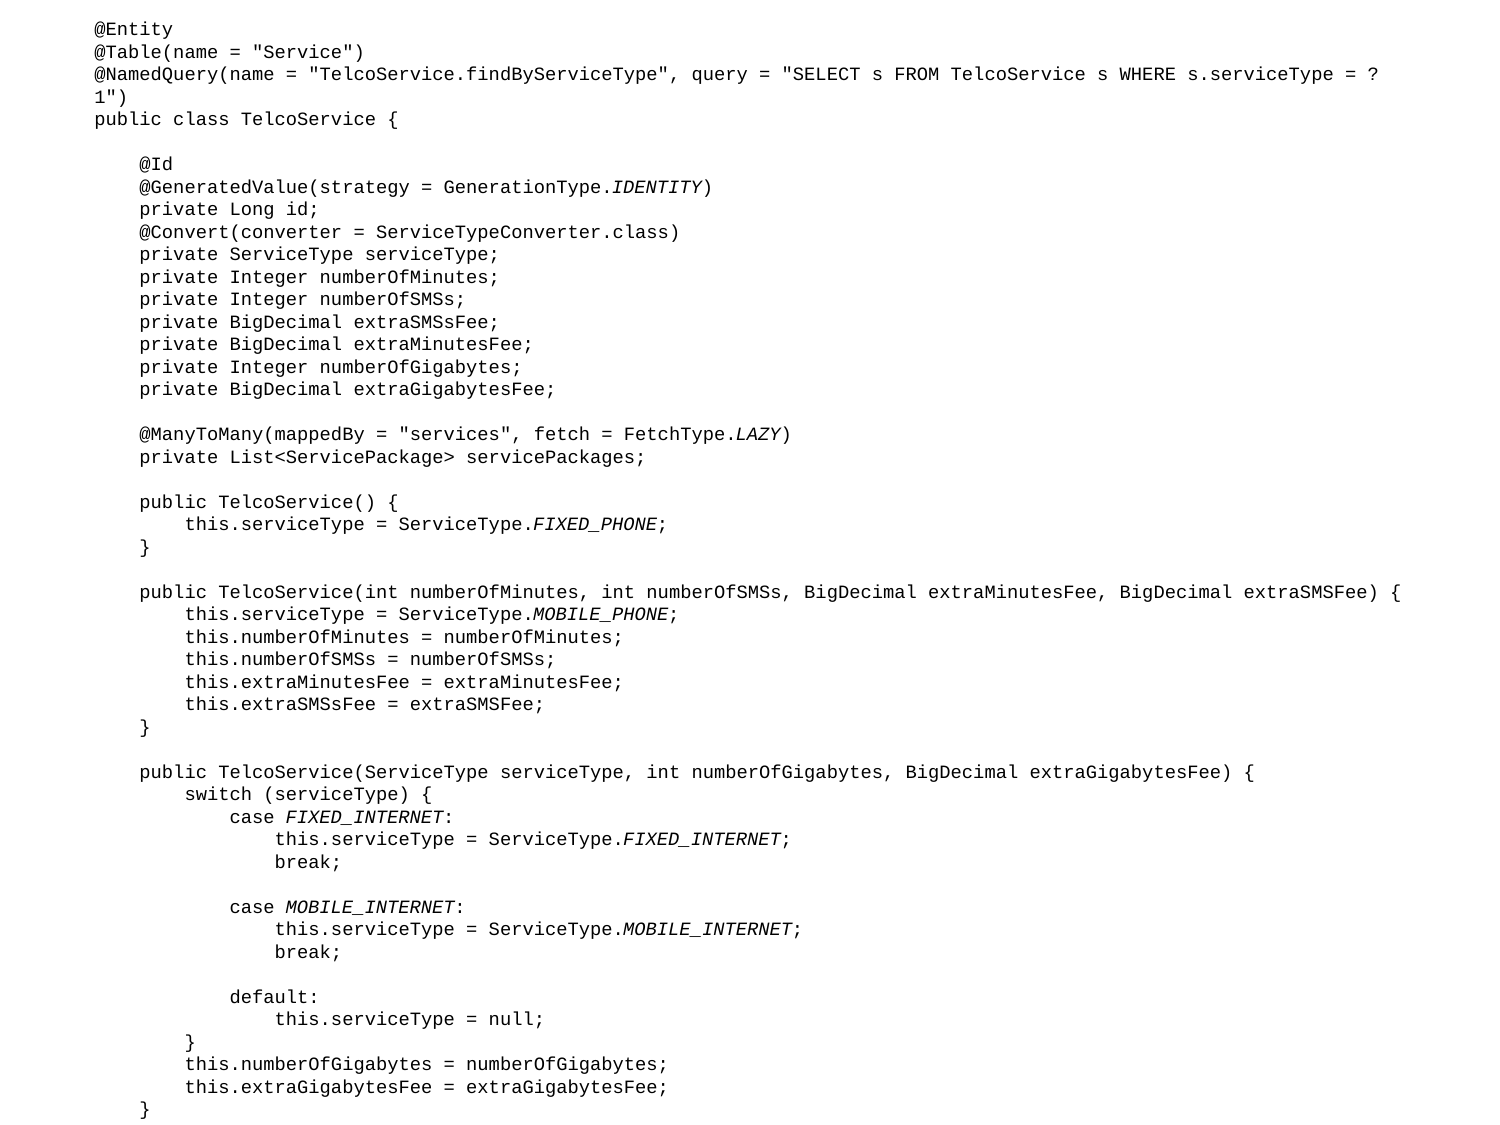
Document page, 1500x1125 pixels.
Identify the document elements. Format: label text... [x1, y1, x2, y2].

text_box @Entity @Table(name = "Service") @NamedQuery(name = "TelcoService.findByServiceType", query = "SELECT s FROM TelcoService s WHERE s.serviceType = ?1") public class TelcoService { @Id @GeneratedValue(strategy = GenerationType.IDENTITY) private Long id; @Convert(converter = ServiceTypeConverter.class) private ServiceType serviceType; private Integer numberOfMinutes; private Integer numberOfSMSs; private BigDecimal extraSMSsFee; private BigDecimal extraMinutesFee; private Integer numberOfGigabytes; private BigDecimal extraGigabytesFee; @ManyToMany(mappedBy = "services", fetch = FetchType.LAZY) private List<ServicePackage> servicePackages; public TelcoService() { this.serviceType = ServiceType.FIXED_PHONE; } public TelcoService(int numberOfMinutes, int numberOfSMSs, BigDecimal extraMinutesFee, BigDecimal extraSMSFee) { this.serviceType = ServiceType.MOBILE_PHONE; this.numberOfMinutes = numberOfMinutes; this.numberOfSMSs = numberOfSMSs; this.extraMinutesFee = extraMinutesFee; this.extraSMSsFee = extraSMSFee; } public TelcoService(ServiceType serviceType, int numberOfGigabytes, BigDecimal extraGigabytesFee) { switch (serviceType) { case FIXED_INTERNET: this.serviceType = ServiceType.FIXED_INTERNET; break; case MOBILE_INTERNET: this.serviceType = ServiceType.MOBILE_INTERNET; break; default: this.serviceType = null; } this.numberOfGigabytes = numberOfGigabytes; this.extraGigabytesFee = extraGigabytesFee; } [79, 9, 1421, 1125]
